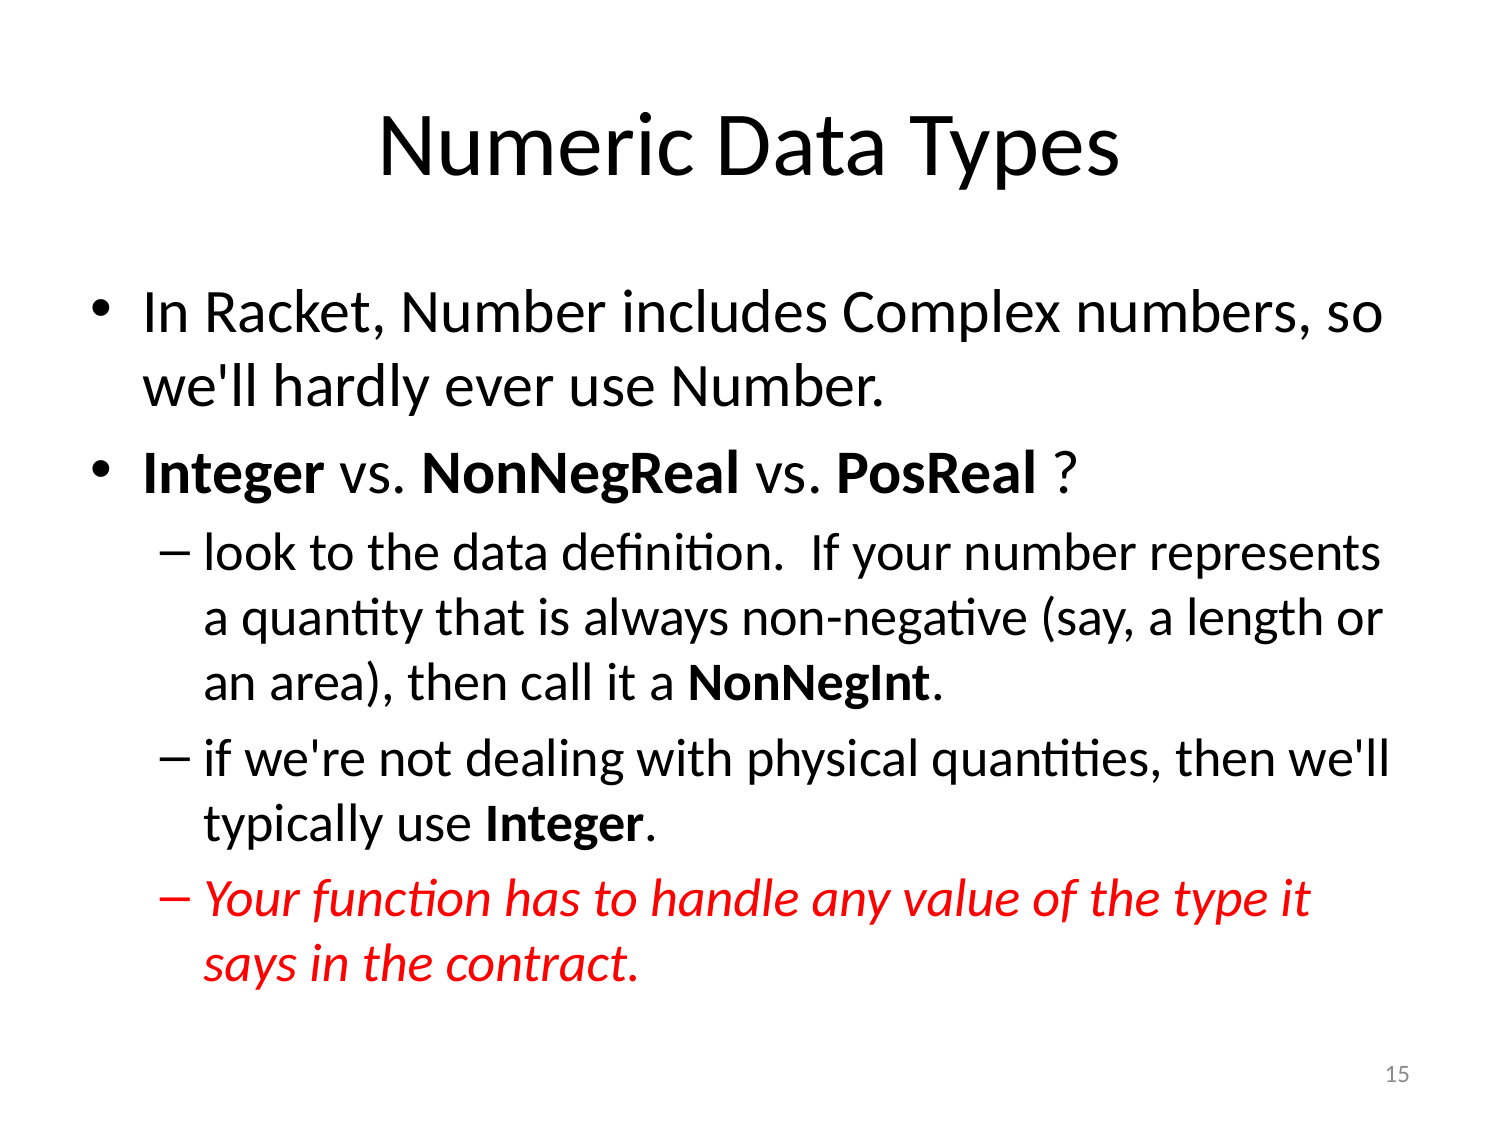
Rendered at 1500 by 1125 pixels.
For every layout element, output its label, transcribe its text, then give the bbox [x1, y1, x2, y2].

title Numeric Data Types [75, 45, 1425, 233]
list In Racket, Number includes Complex numbers, so we'll hardly ever use Number. Integer vs. NonNegReal vs. PosReal ? look to the data definition. If your number represents a quantity that is always non-negative (say, a length or an area), then call it a NonNegInt. if we're not dealing with physical quantities, then we'll typically use Integer. Your function has to handle any value of the type it says in the contract. [75, 262, 1425, 1005]
slide_number 15 [1074, 1042, 1425, 1103]
